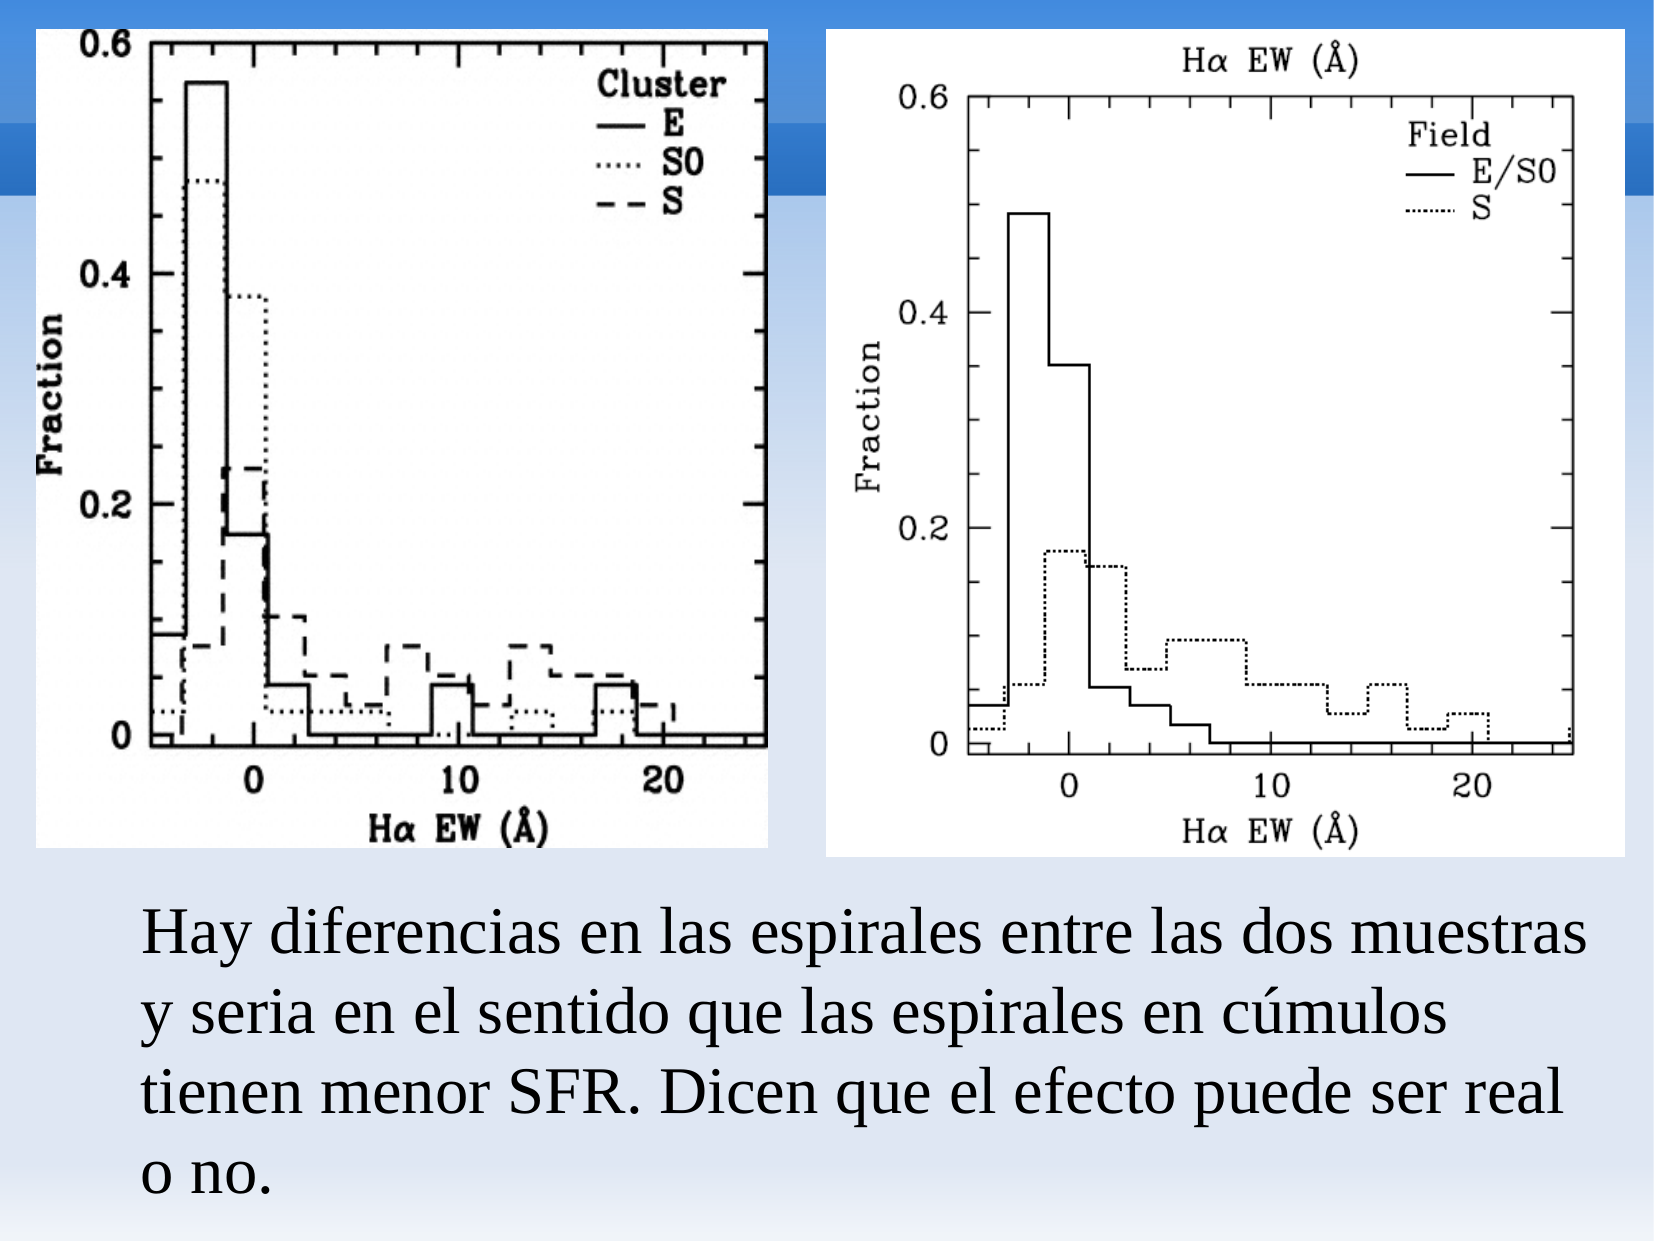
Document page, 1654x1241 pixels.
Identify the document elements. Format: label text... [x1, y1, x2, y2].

list Hay diferencias en las espirales entre las dos muestras y seria en el sentido que las espirales en cúmulos tienen menor SFR. Dicen que el efecto puede ser real o no. [70, 886, 1595, 1241]
picture [0, 0, 1654, 1241]
